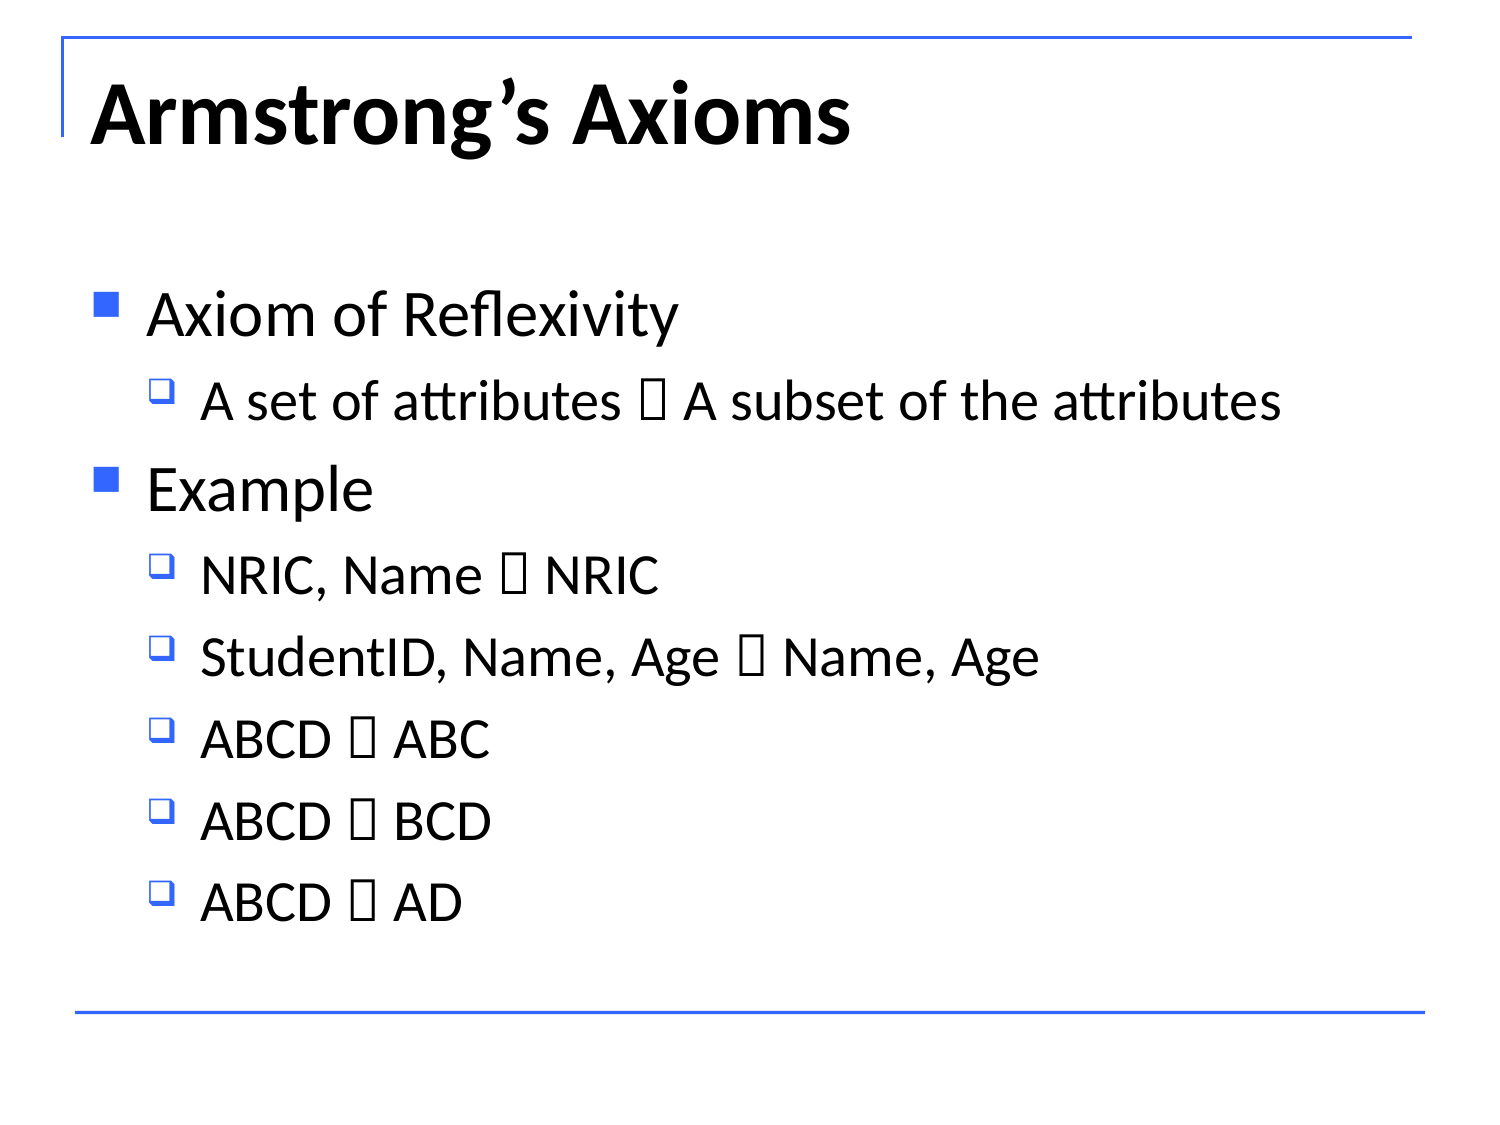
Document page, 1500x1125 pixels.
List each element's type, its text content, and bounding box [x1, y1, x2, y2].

title Armstrong’s Axioms [74, 45, 1426, 233]
list Axiom of Reflexivity A set of attributes  A subset of the attributes Example NRIC, Name  NRIC StudentID, Name, Age  Name, Age ABCD  ABC ABCD  BCD ABCD  AD [74, 262, 1426, 1006]
